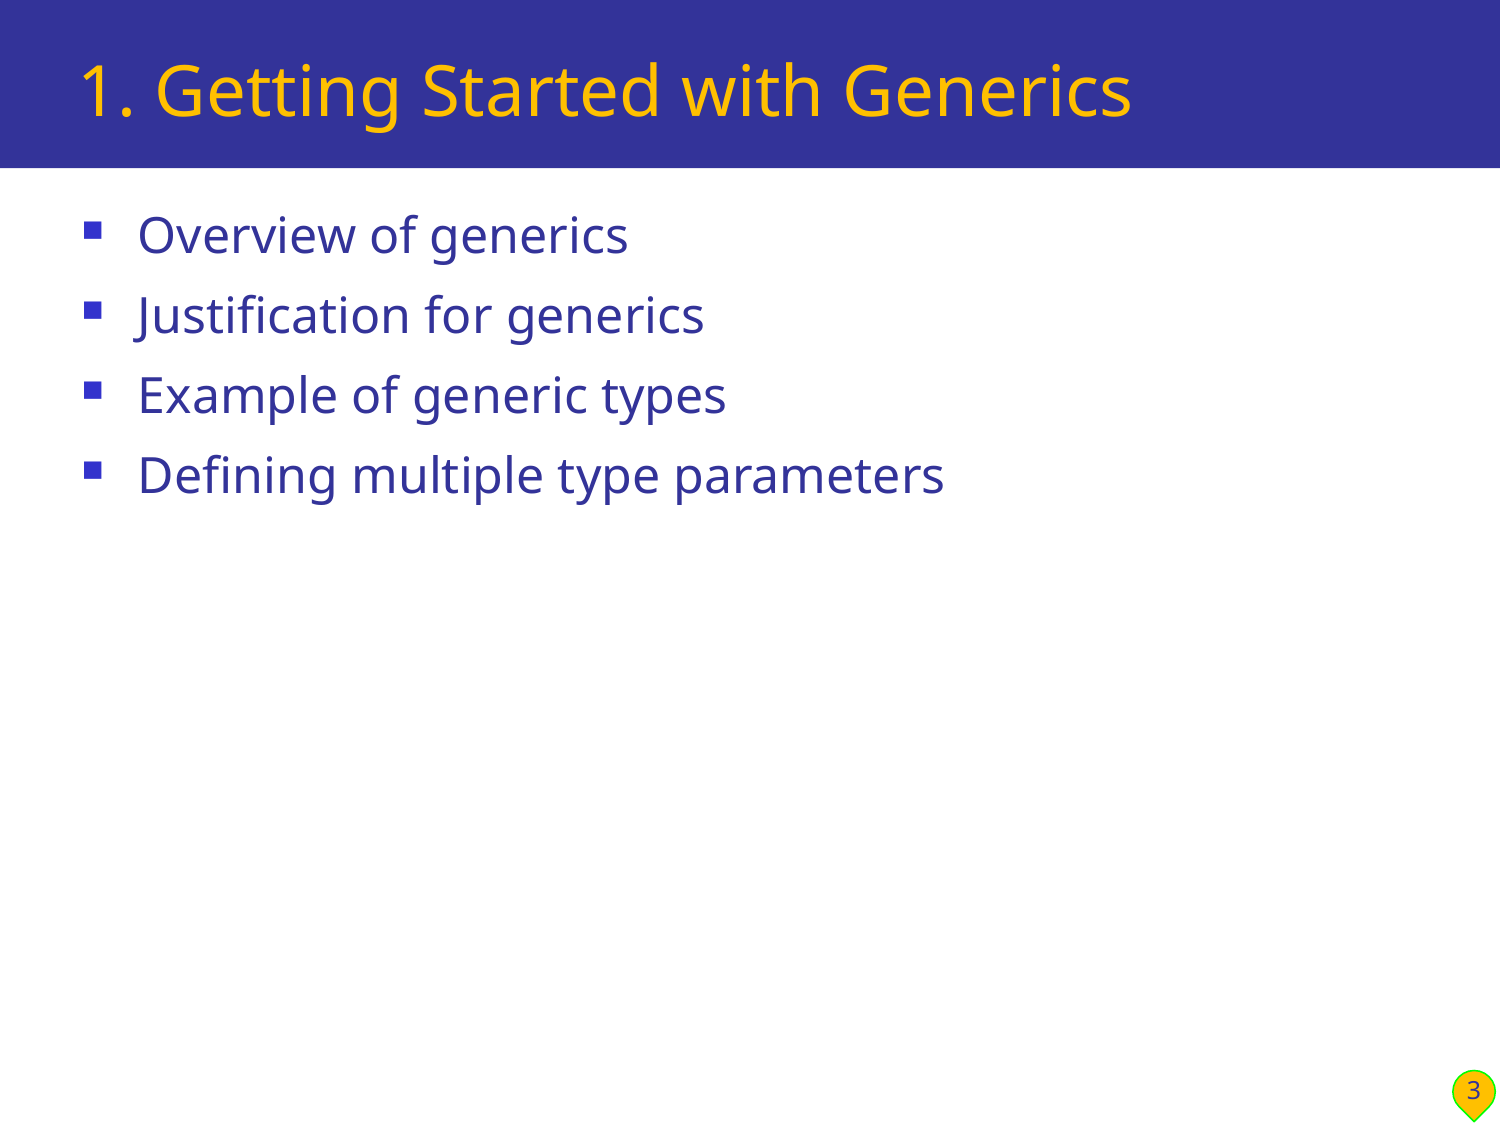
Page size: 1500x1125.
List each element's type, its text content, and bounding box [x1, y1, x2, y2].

list Overview of generics Justification for generics Example of generic types Defining multiple type parameters [66, 196, 1460, 1007]
footer 3 [1431, 1040, 1500, 1117]
title 1. Getting Started with Generics [61, 24, 1465, 139]
